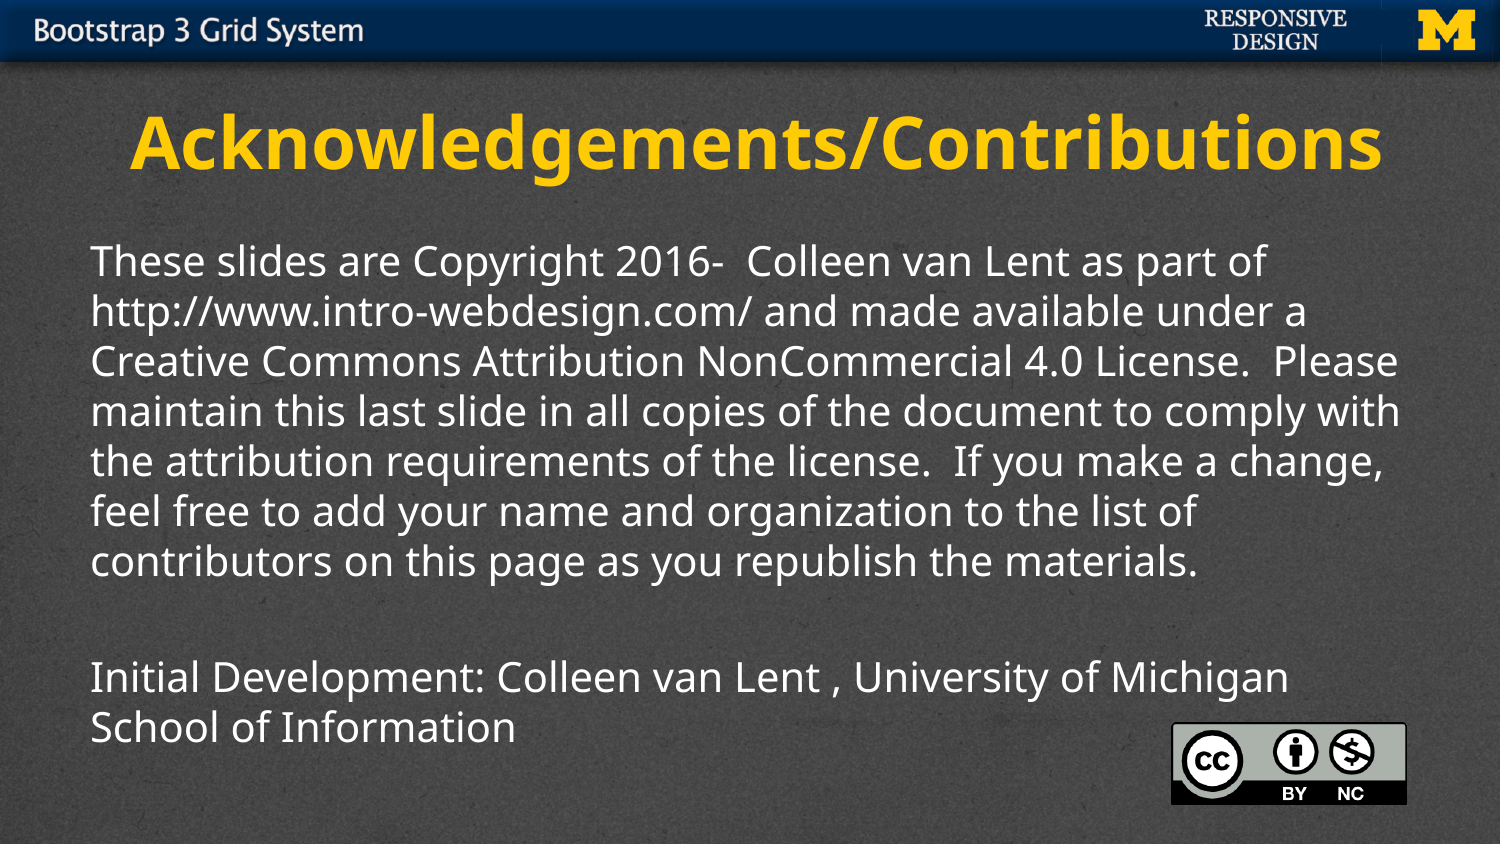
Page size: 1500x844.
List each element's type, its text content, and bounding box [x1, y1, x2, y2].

picture [0, 0, 1500, 844]
title Acknowledgements/Contributions [7, 89, 1500, 205]
list These slides are Copyright 2016- Colleen van Lent as part of http://www.intro-webdesign.com/ and made available under a Creative Commons Attribution NonCommercial 4.0 License. Please maintain this last slide in all copies of the document to comply with the attribution requirements of the license. If you make a change, feel free to add your name and organization to the list of contributors on this page as you republish the materials. Initial Development: Colleen van Lent , University of Michigan School of Information [75, 226, 1425, 775]
